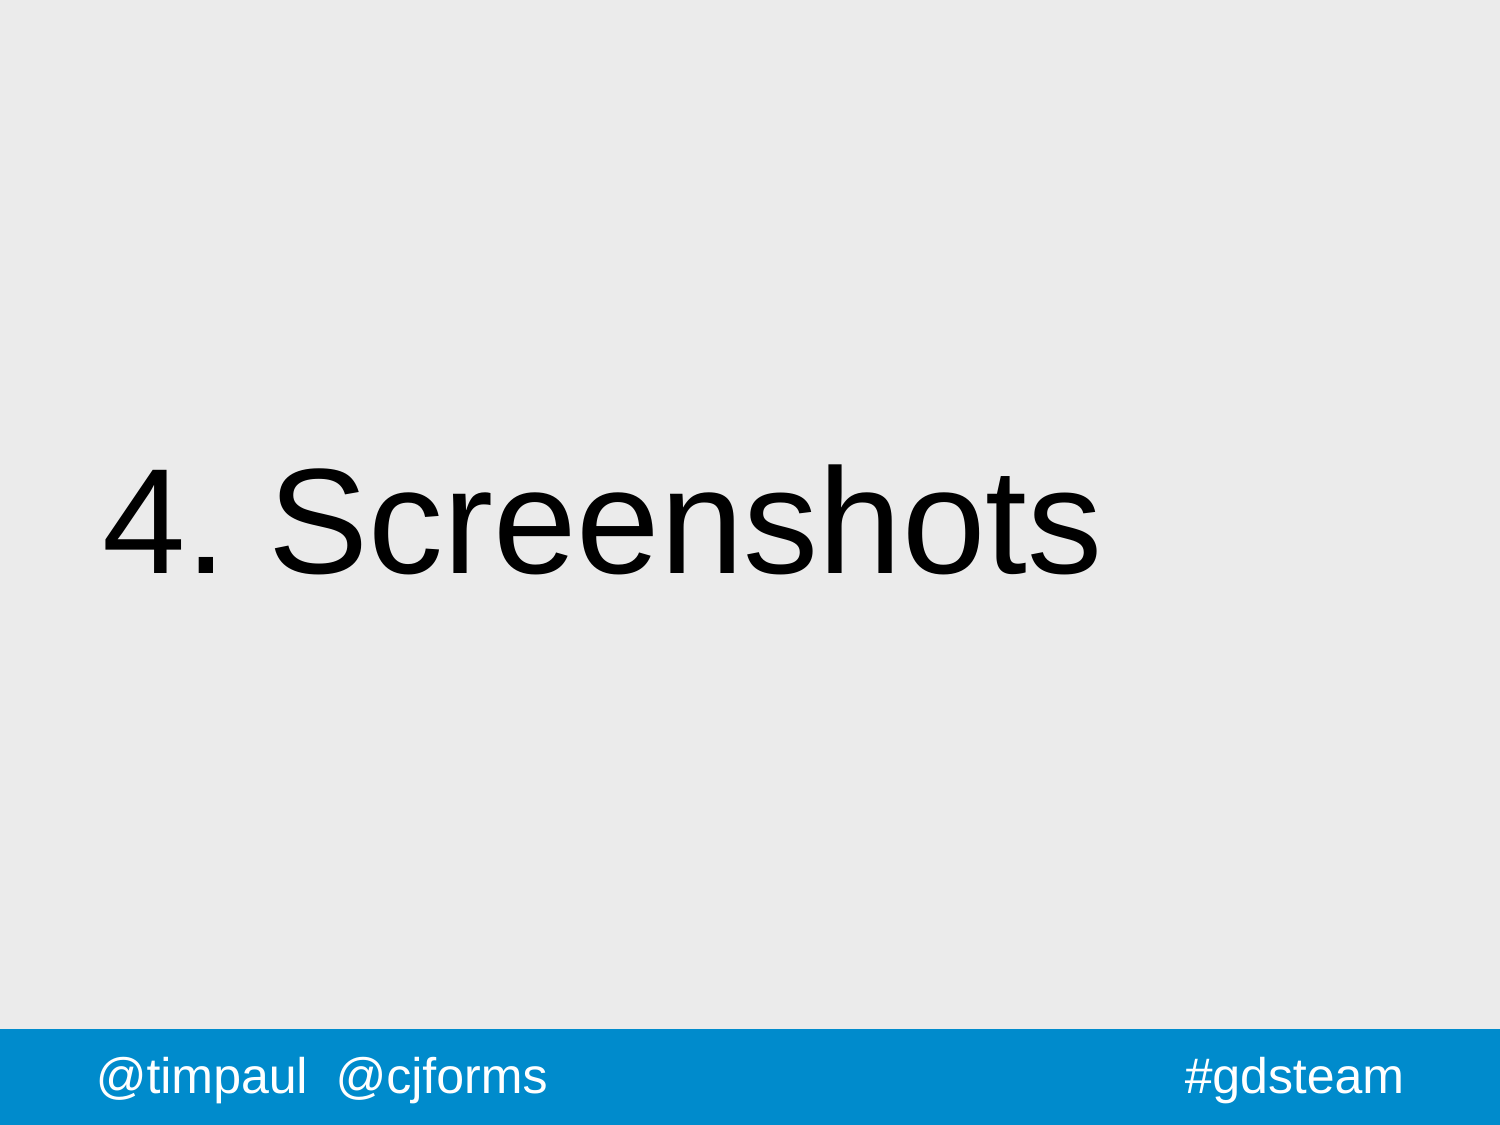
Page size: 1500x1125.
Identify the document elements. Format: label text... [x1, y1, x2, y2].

text_box #gdsteam [958, 1043, 1405, 1104]
title 4. Screenshots [95, 132, 1372, 895]
text_box @timpaul @cjforms [95, 1043, 648, 1104]
text_box [0, 1029, 1500, 1125]
